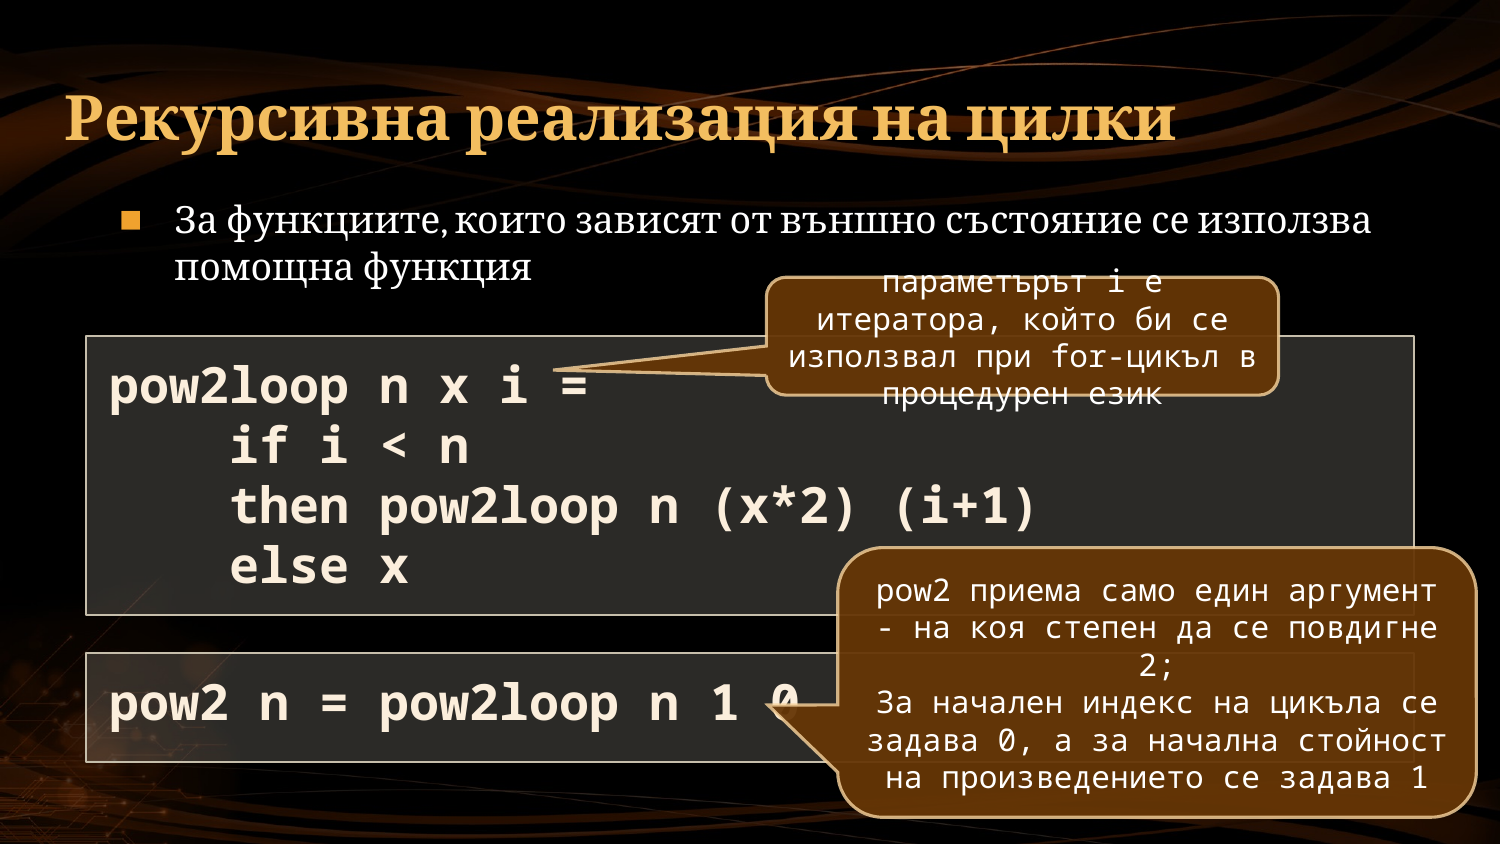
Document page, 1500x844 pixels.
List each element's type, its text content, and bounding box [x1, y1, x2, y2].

picture [0, 0, 1500, 844]
text_box pow2loop n x i = if i < n then pow2loop n (x*2) (i+1) else x [86, 336, 1414, 616]
text_box pow2 n = pow2loop n 1 0 [86, 652, 837, 762]
text_box параметърът i е итератора, който би се използвал при for-цикъл в процедурен език [552, 277, 1279, 396]
list За функциите, които зависят от външно състояние се използва помощна функция [86, 189, 1414, 318]
title Рекурсивна реализация на цилки [51, 72, 1449, 167]
text_box pow2 приема само един аргумент - на коя степен да се повдигне 2; За начален индекс на цикъла се задава 0, а за начална стойност на произведението се задава 1 [767, 547, 1477, 818]
